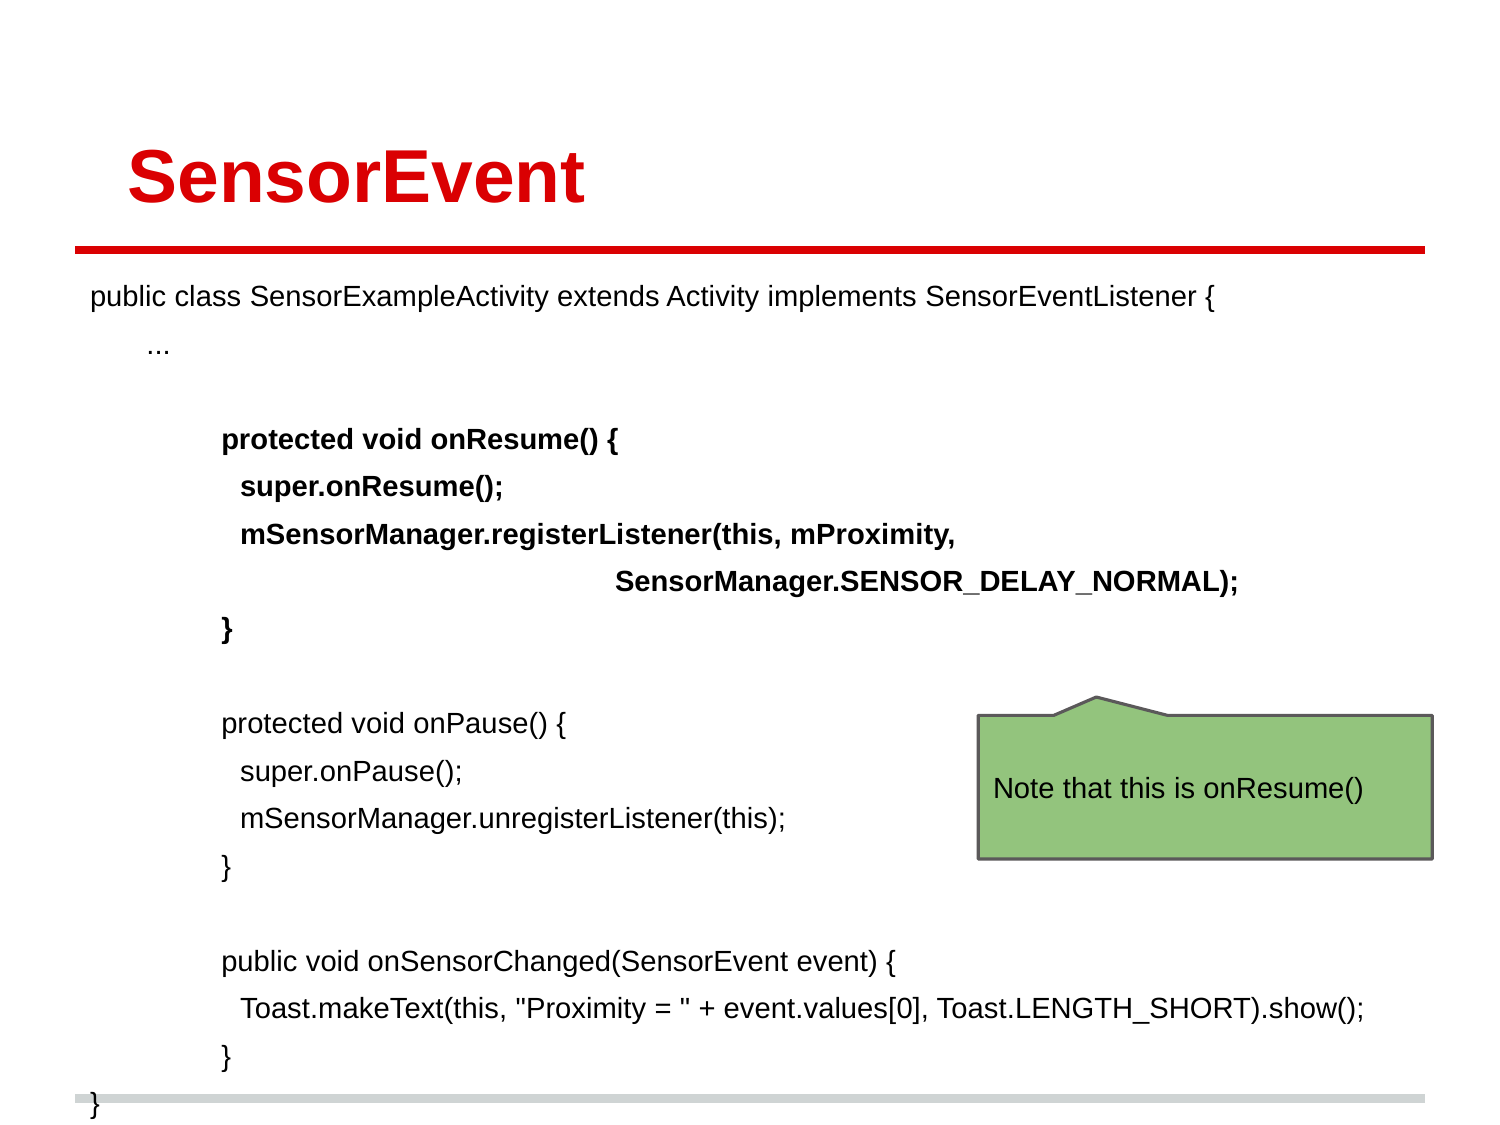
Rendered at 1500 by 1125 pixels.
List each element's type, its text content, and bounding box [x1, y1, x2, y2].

title SensorEvent [75, 45, 1425, 233]
list public class SensorExampleActivity extends Activity implements SensorEventListener { ... protected void onResume() { super.onResume(); mSensorManager.registerListener(this, mProximity, SensorManager.SENSOR_DELAY_NORMAL); } protected void onPause() { super.onPause(); mSensorManager.unregisterListener(this); } public void onSensorChanged(SensorEvent event) { Toast.makeText(this, "Proximity = " + event.values[0], Toast.LENGTH_SHORT).show(); } } [75, 262, 1425, 1078]
text_box Note that this is onResume() [978, 697, 1433, 860]
